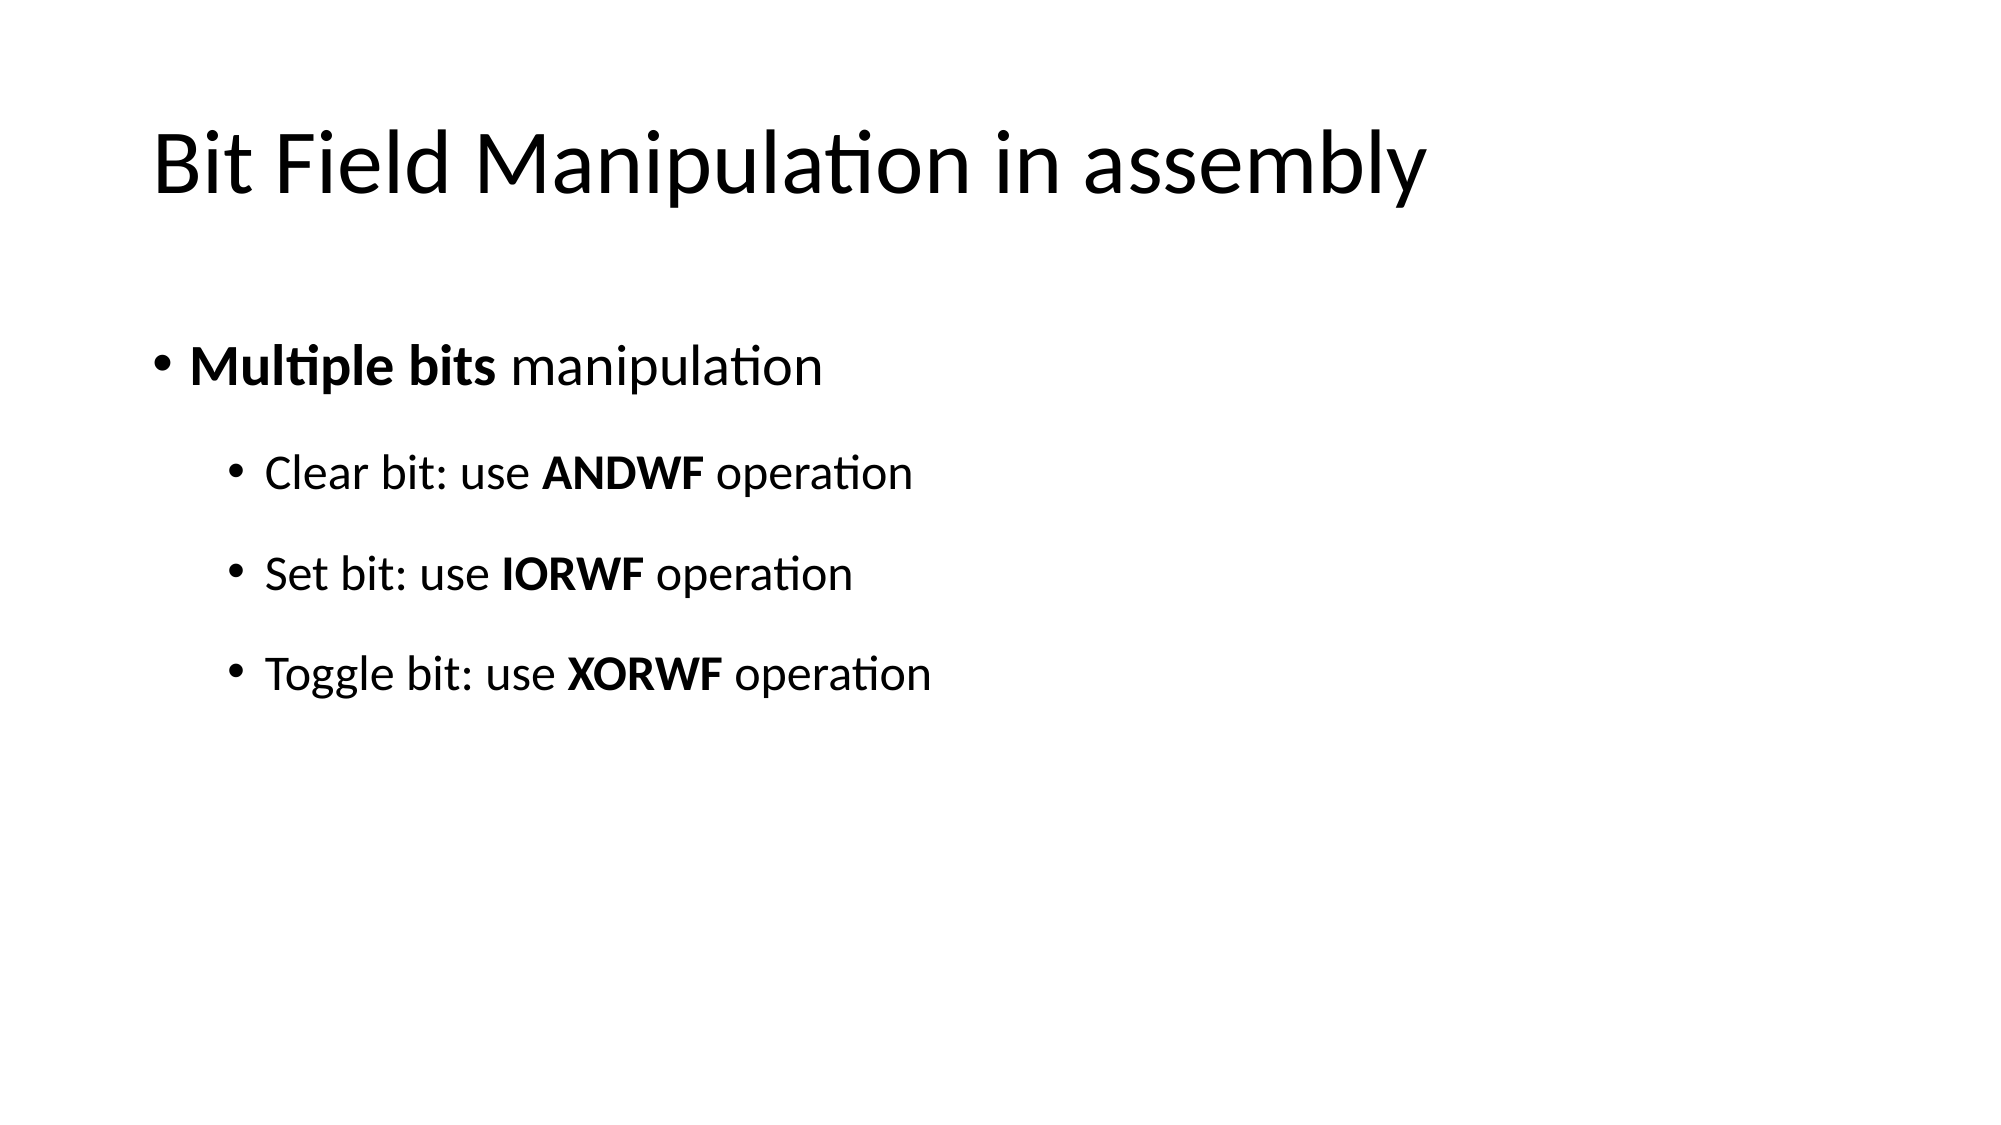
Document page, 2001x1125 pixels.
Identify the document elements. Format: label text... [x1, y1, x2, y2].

title Bit Field Manipulation in assembly [150, 50, 1732, 291]
text_box Multiple bits manipulation Clear bit: use ANDWF operation Set bit: use IORWF operation Toggle bit: use XORWF operation [150, 325, 935, 701]
